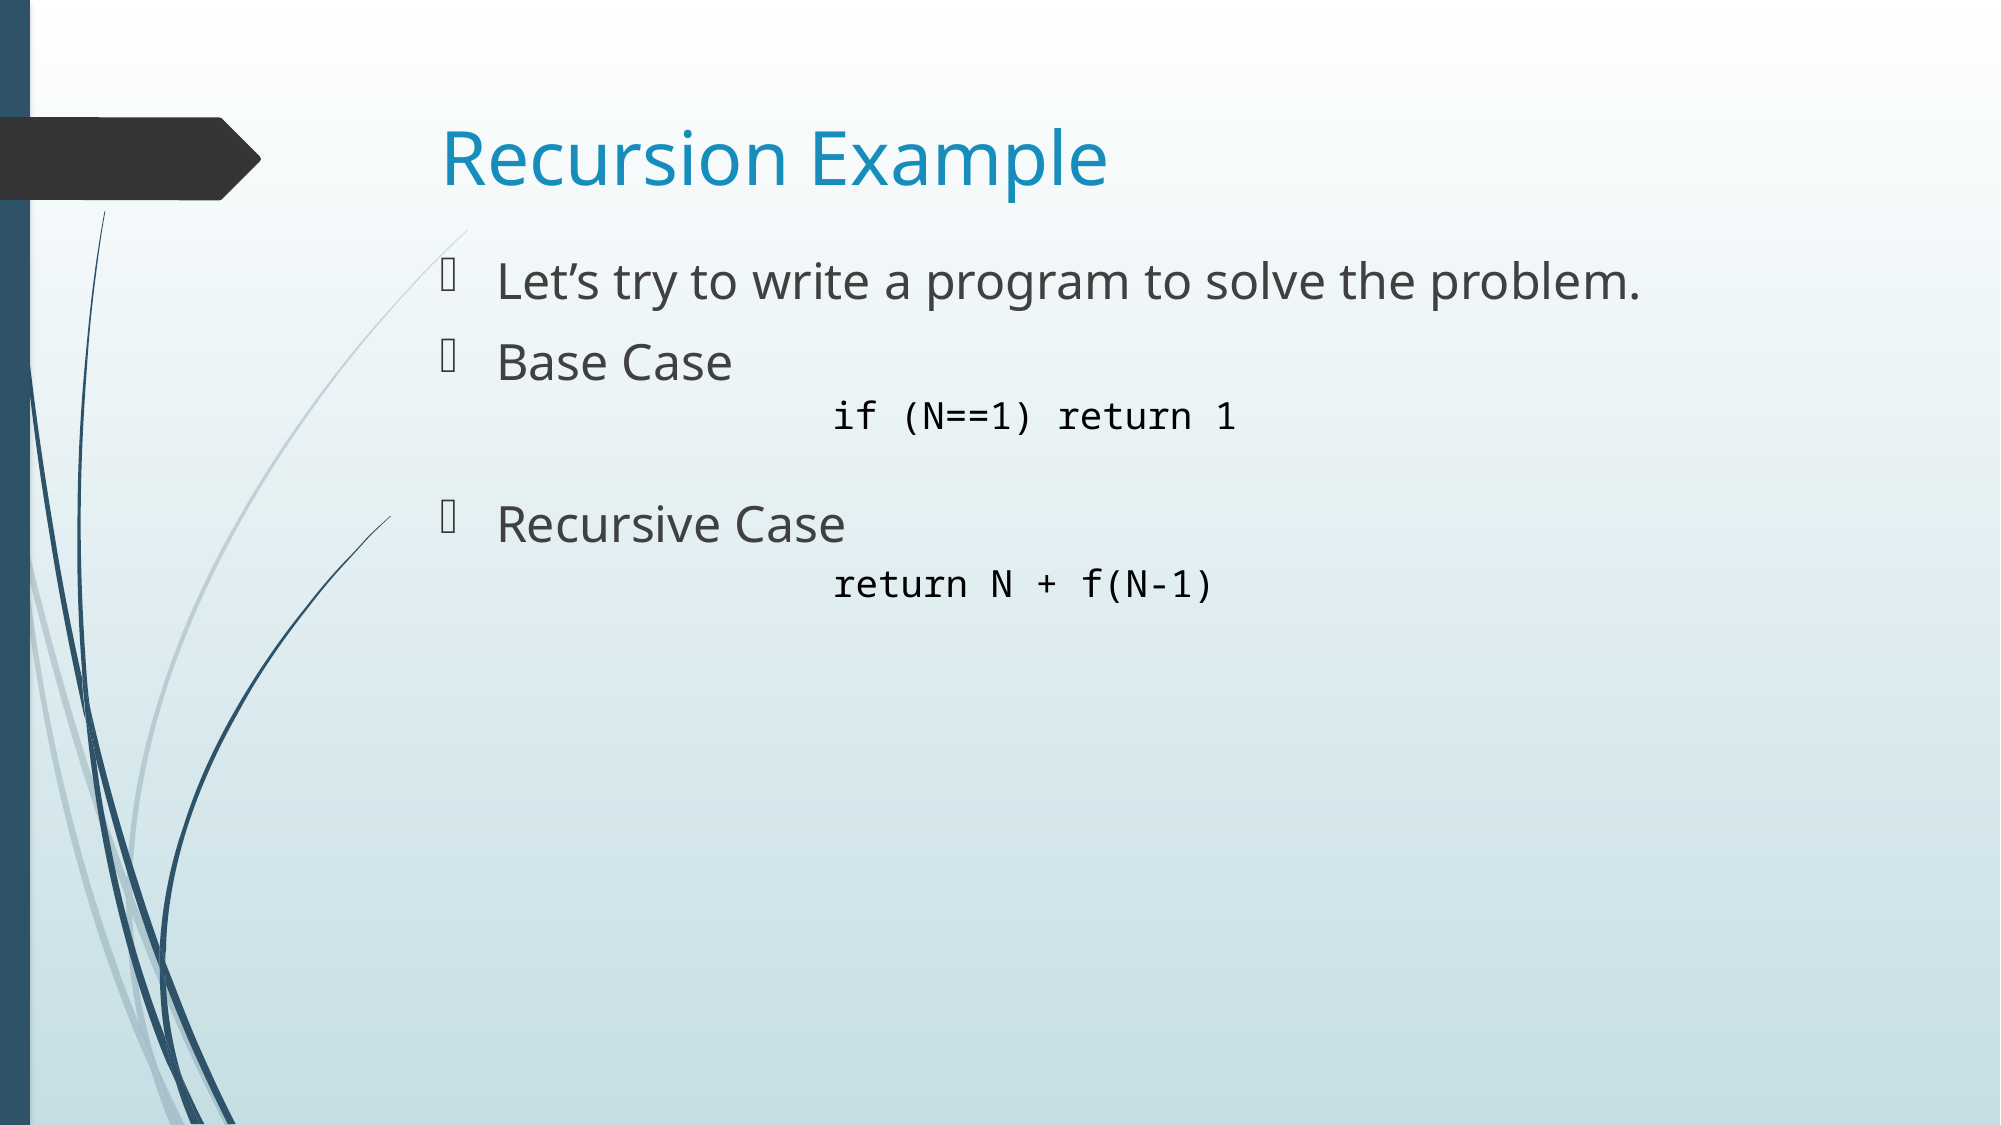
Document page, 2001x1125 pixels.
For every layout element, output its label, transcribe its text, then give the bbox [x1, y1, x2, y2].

title Recursion Example [425, 102, 1888, 233]
list Let’s try to write a program to solve the problem. Base Case Recursive Case [424, 242, 1888, 970]
text_box return N + f(N-1) [818, 552, 1231, 613]
text_box if (N==1) return 1 [817, 384, 1253, 445]
